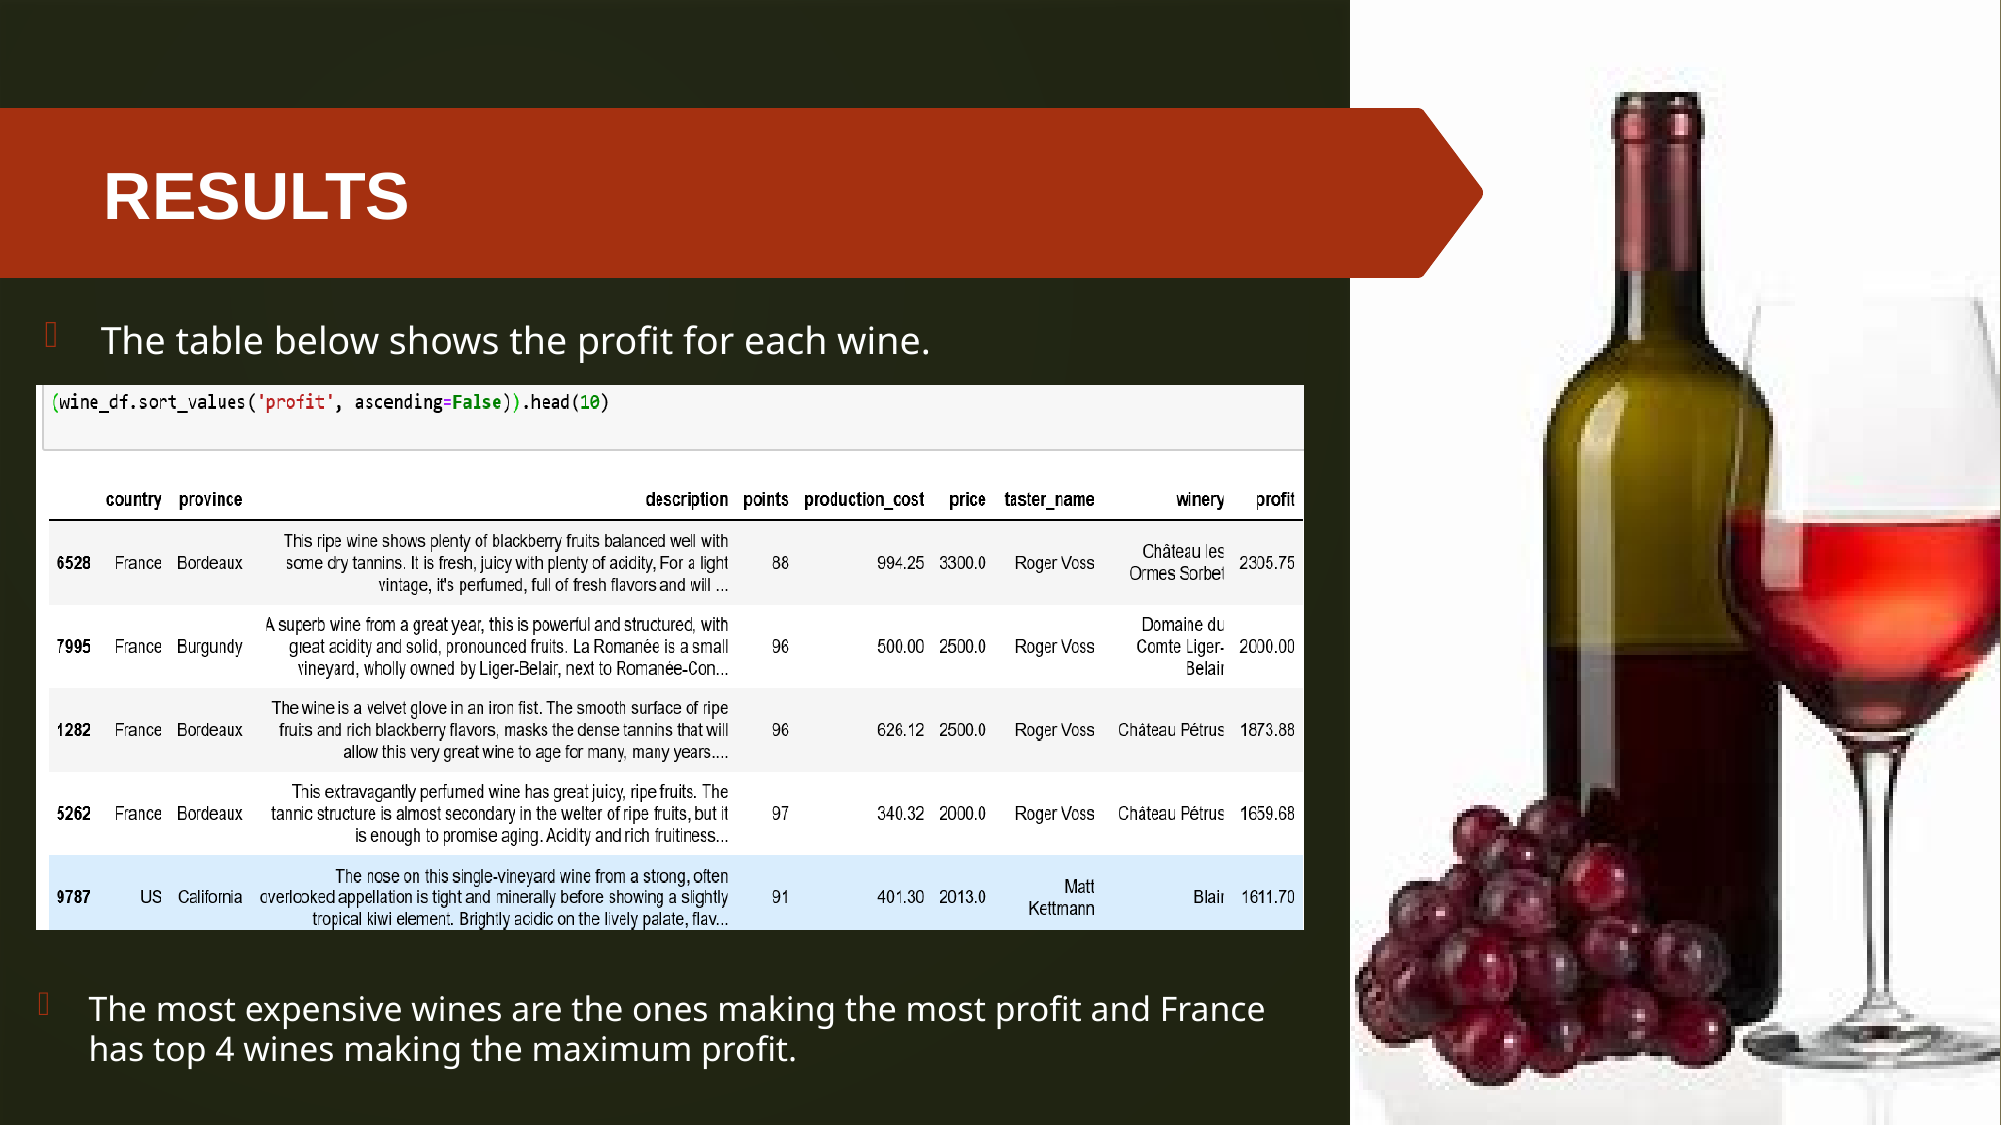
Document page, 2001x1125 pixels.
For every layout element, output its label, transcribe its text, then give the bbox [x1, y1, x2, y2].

picture [1349, 0, 2000, 1125]
text_box The most expensive wines are the ones making the most profit and France has top 4 wines making the maximum profit. [22, 980, 1319, 1077]
text_box [0, 0, 1349, 108]
title RESULTS [88, 129, 1344, 257]
picture [36, 385, 1304, 930]
list The table below shows the profit for each wine. [29, 309, 1325, 406]
text_box [0, 108, 1344, 278]
text_box [0, 278, 1344, 1125]
